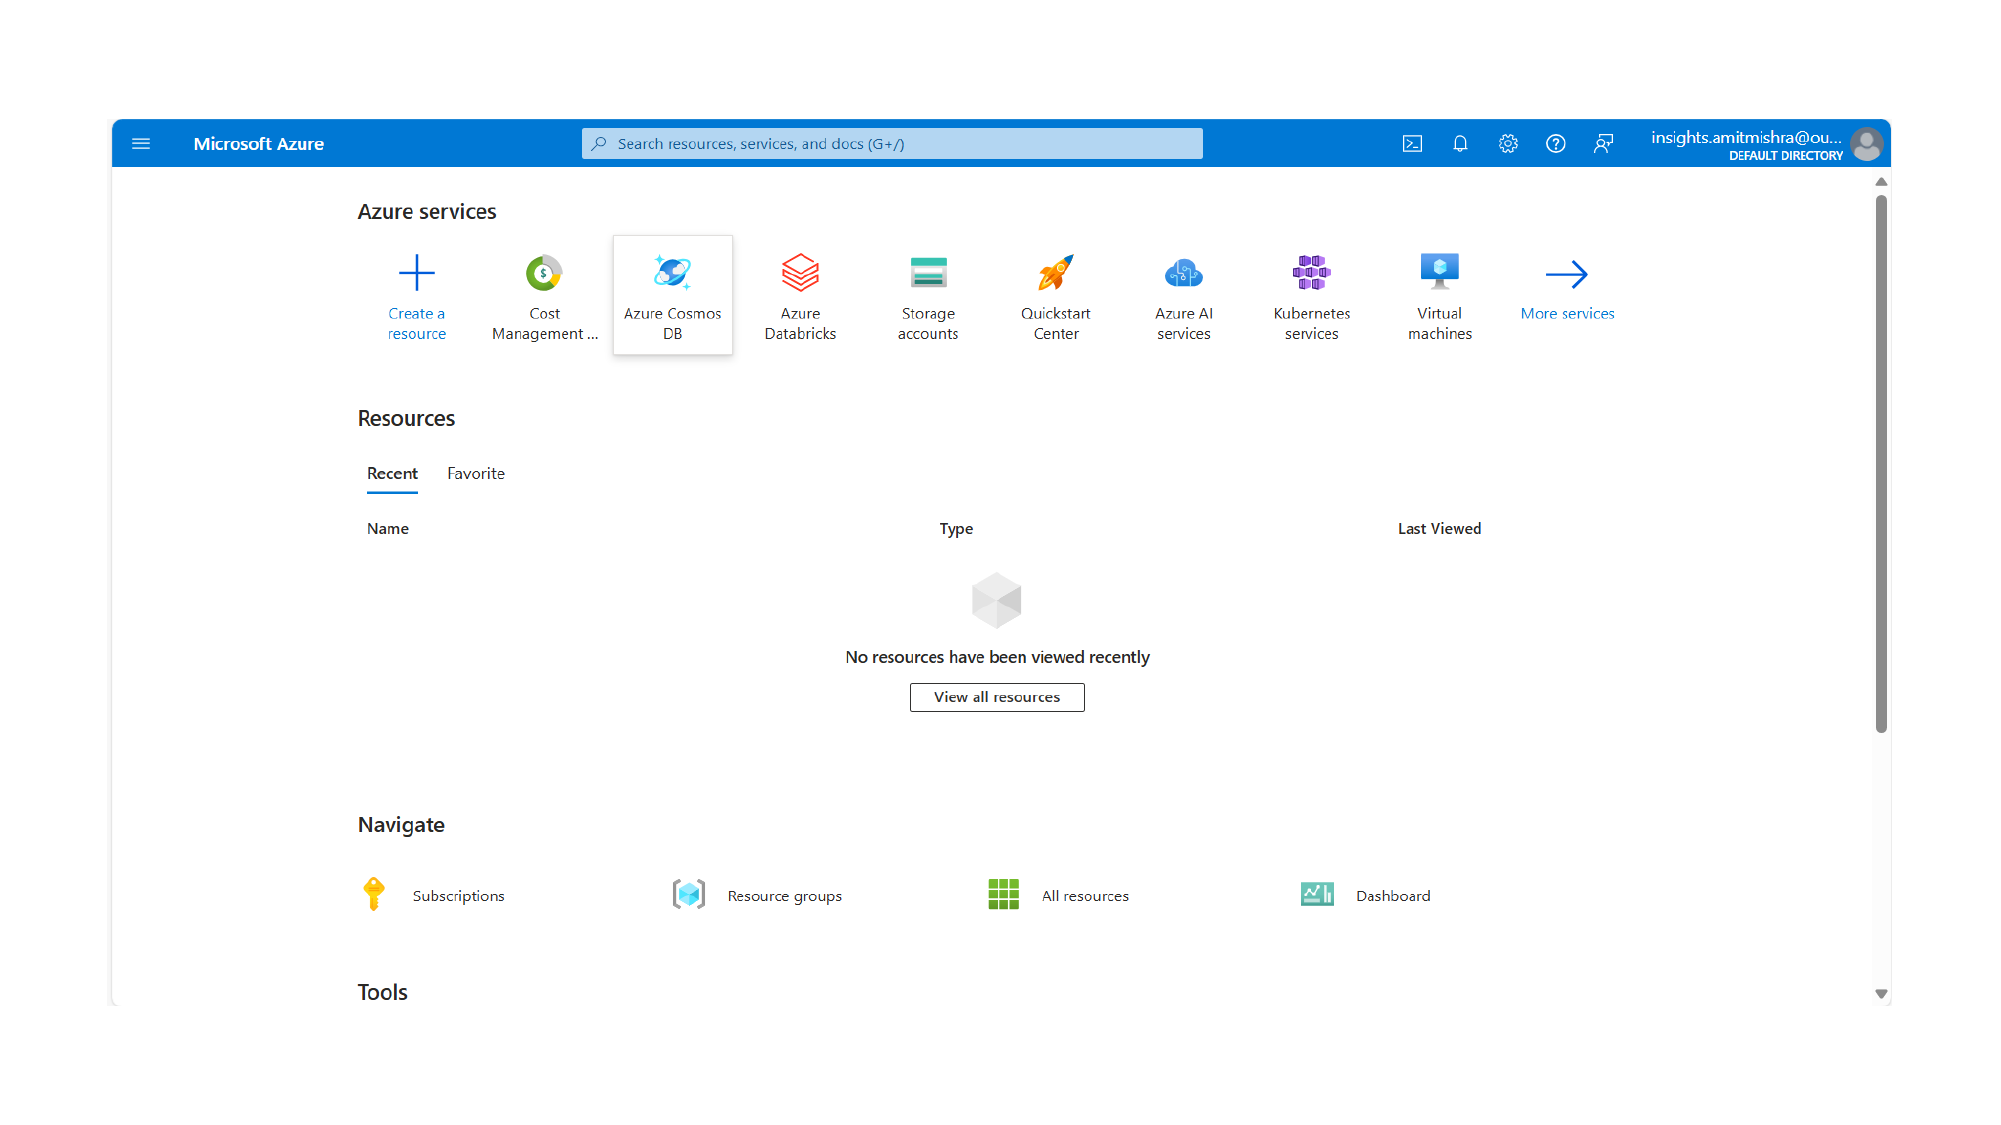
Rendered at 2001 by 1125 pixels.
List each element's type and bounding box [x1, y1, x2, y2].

picture [107, 119, 1892, 1006]
